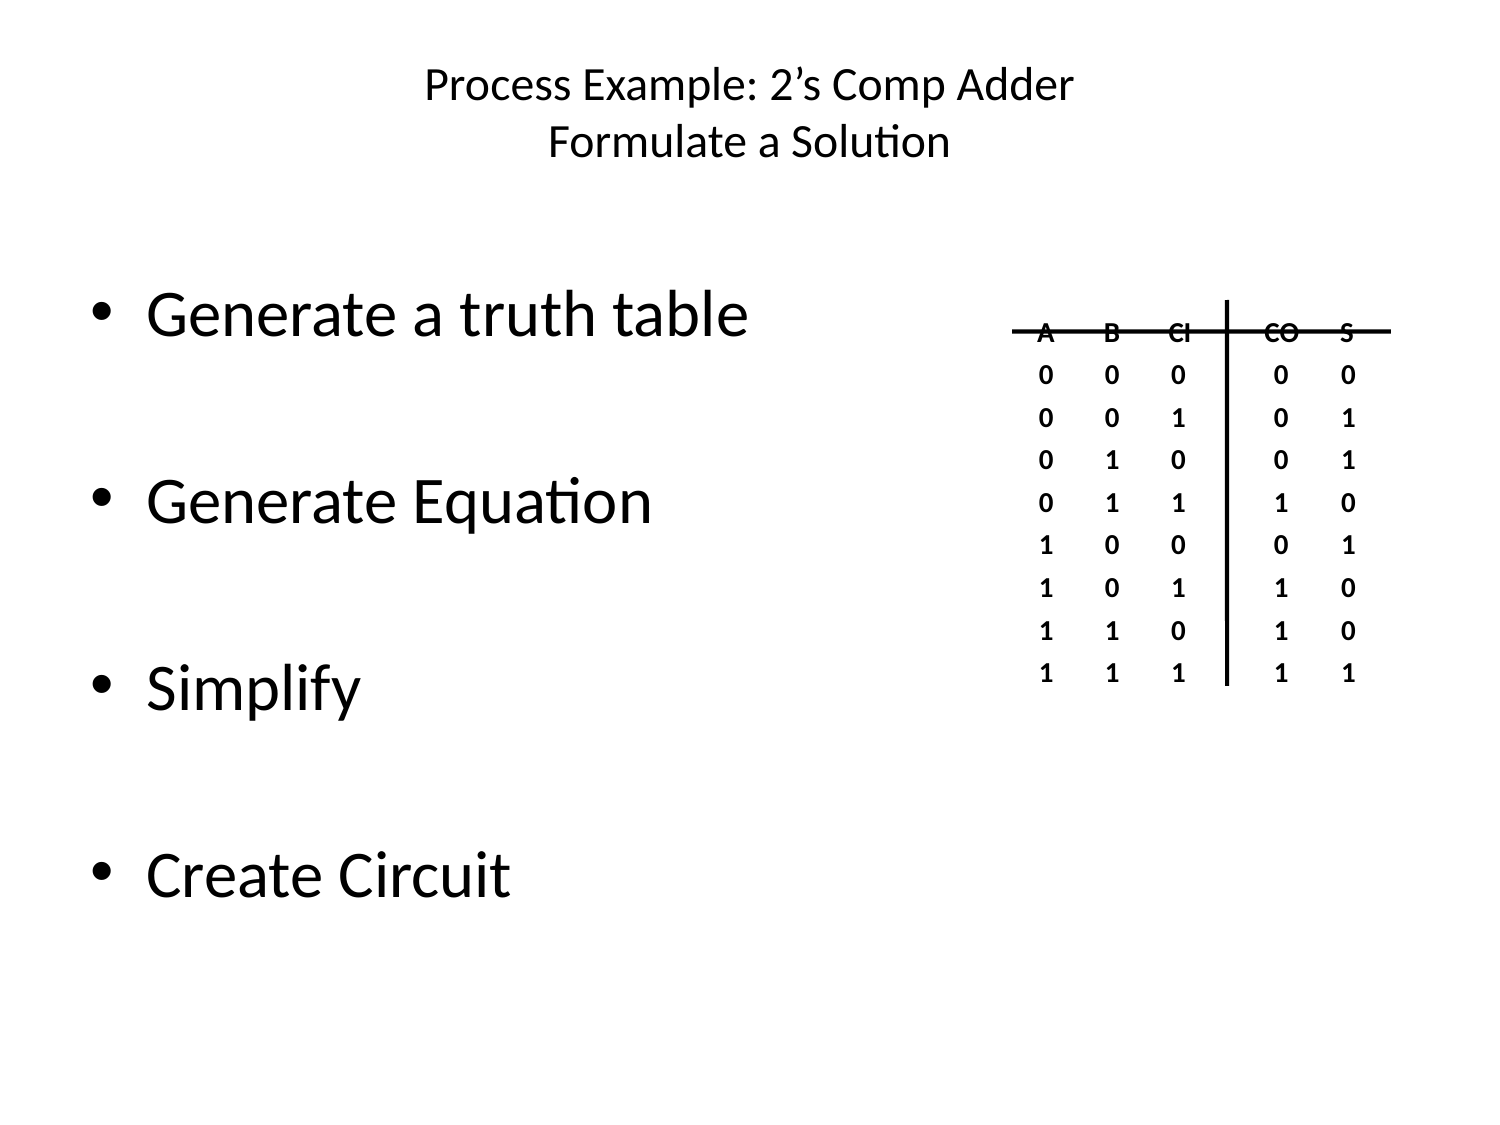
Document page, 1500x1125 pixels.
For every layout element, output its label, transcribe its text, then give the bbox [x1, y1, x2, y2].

title Process Example: 2’s Comp Adder Formulate a Solution [75, 45, 1425, 233]
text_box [1011, 299, 1392, 696]
list Generate a truth table Generate Equation Simplify Create Circuit [75, 262, 1425, 1005]
